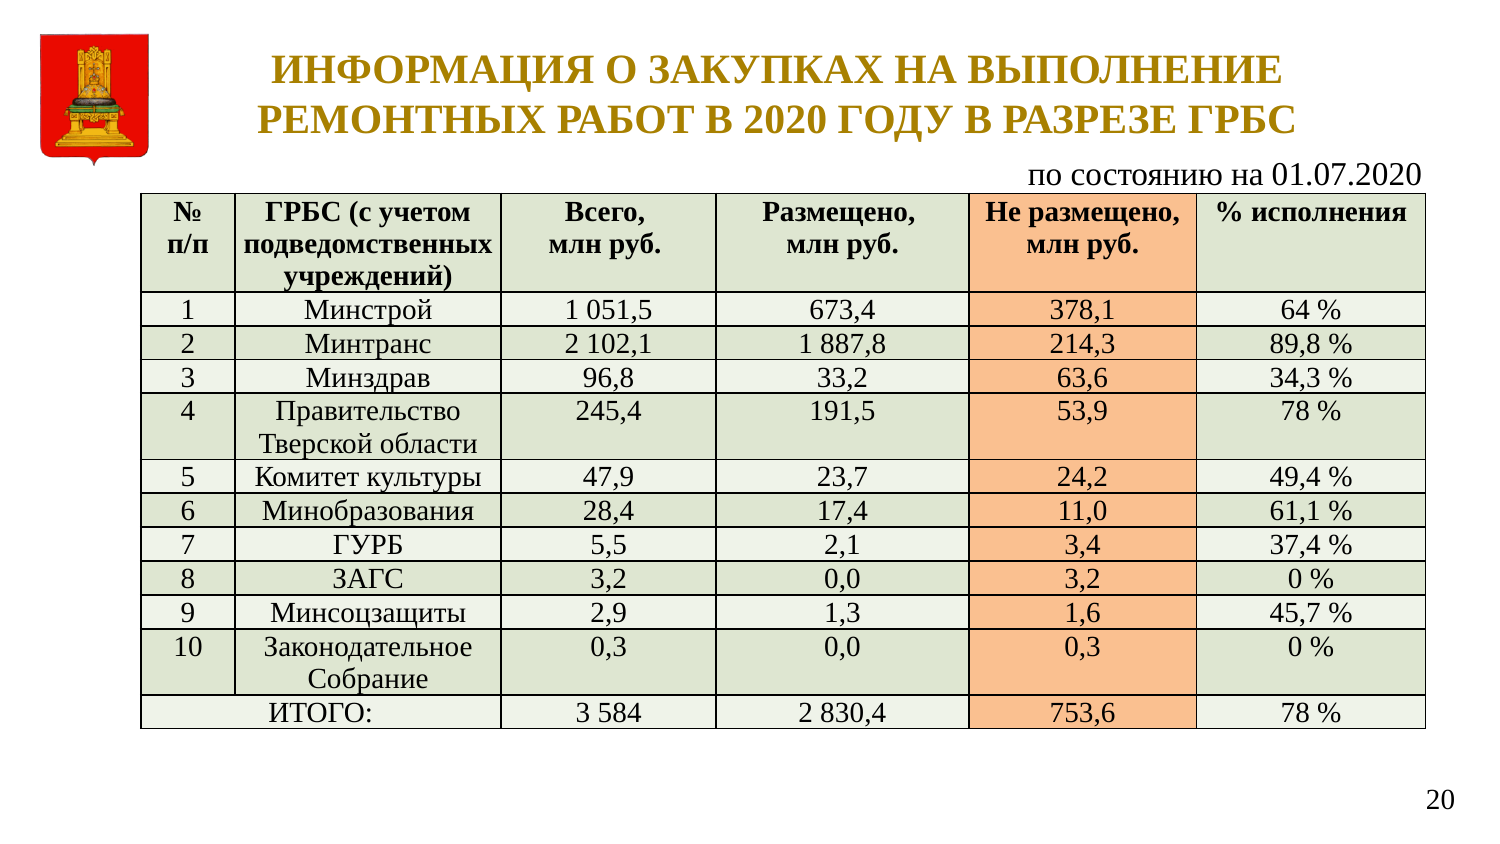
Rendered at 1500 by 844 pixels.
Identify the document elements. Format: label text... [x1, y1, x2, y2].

table_cell 96,8 [502, 360, 715, 392]
table_cell 49,4 % [1197, 460, 1425, 492]
table_cell 0,3 [970, 630, 1196, 694]
table_header Всего, млн руб. [502, 194, 715, 291]
table_cell 378,1 [970, 293, 1196, 325]
table_cell ГУРБ [236, 528, 500, 560]
table_cell 191,5 [717, 394, 968, 459]
table_cell ИТОГО: [142, 696, 500, 728]
table_cell 3 [142, 360, 234, 392]
table_cell 0,0 [717, 630, 968, 694]
table_cell Комитет культуры [236, 460, 500, 492]
table_cell 9 [142, 596, 234, 628]
table_cell 37,4 % [1197, 528, 1425, 560]
table_cell 3,4 [970, 528, 1196, 560]
table_cell Законодательное Собрание [236, 630, 500, 694]
table_cell 78 % [1197, 696, 1425, 728]
table_cell 7 [142, 528, 234, 560]
table_cell ЗАГС [236, 562, 500, 594]
table_cell 28,4 [502, 494, 715, 526]
table_header ГРБС (с учетом подведомственных учреждений) [236, 194, 500, 291]
table_cell 245,4 [502, 394, 715, 459]
table_cell 6 [142, 494, 234, 526]
table_cell 2 830,4 [717, 696, 968, 728]
table_cell 89,8 % [1197, 327, 1425, 359]
table_cell Минстрой [236, 293, 500, 325]
table_cell 1 [142, 293, 234, 325]
table_cell 63,6 [970, 360, 1196, 392]
table_cell 10 [142, 630, 234, 694]
table_cell 673,4 [717, 293, 968, 325]
table_cell 78 % [1197, 394, 1425, 459]
table_cell Минобразования [236, 494, 500, 526]
picture [37, 27, 156, 173]
table_cell 753,6 [970, 696, 1196, 728]
table_cell 4 [142, 394, 234, 459]
table_header Не размещено, млн руб. [970, 194, 1196, 291]
table_cell 3,2 [502, 562, 715, 594]
table_cell 3,2 [970, 562, 1196, 594]
table_cell 1 887,8 [717, 327, 968, 359]
table_cell 23,7 [717, 460, 968, 492]
table_header Размещено, млн руб. [717, 194, 968, 291]
table_cell Минтранс [236, 327, 500, 359]
table_cell 24,2 [970, 460, 1196, 492]
table_header № п/п [142, 194, 234, 291]
table_cell 53,9 [970, 394, 1196, 459]
table_cell 47,9 [502, 460, 715, 492]
table_cell 1,3 [717, 596, 968, 628]
table_cell 3 584 [502, 696, 715, 728]
table_cell Минсоцзащиты [236, 596, 500, 628]
table_cell Минздрав [236, 360, 500, 392]
text_box ИНФОРМАЦИЯ О ЗАКУПКАХ НА ВЫПОЛНЕНИЕ РЕМОНТНЫХ РАБОТ В 2020 ГОДУ В РАЗРЕЗЕ ГРБС [160, 36, 1441, 101]
table_cell 11,0 [970, 494, 1196, 526]
slide_number 20 [1384, 772, 1467, 823]
table_cell 61,1 % [1197, 494, 1425, 526]
table_cell 2 [142, 327, 234, 359]
table_cell 2,9 [502, 596, 715, 628]
table_cell 45,7 % [1197, 596, 1425, 628]
table_cell 0,0 [717, 562, 968, 594]
table_cell 5,5 [502, 528, 715, 560]
text_box по состоянию на 01.07.2020 [1013, 144, 1438, 200]
table_cell 2,1 [717, 528, 968, 560]
table_cell 2 102,1 [502, 327, 715, 359]
table_cell 214,3 [970, 327, 1196, 359]
table_cell 1,6 [970, 596, 1196, 628]
table_cell 33,2 [717, 360, 968, 392]
table_cell Правительство Тверской области [236, 394, 500, 459]
table_cell 17,4 [717, 494, 968, 526]
table_header % исполнения [1197, 200, 1425, 291]
table_cell 34,3 % [1197, 360, 1425, 392]
table_cell 1 051,5 [502, 293, 715, 325]
table_cell 0 % [1197, 630, 1425, 694]
table_cell 0 % [1197, 562, 1425, 594]
table_cell 0,3 [502, 630, 715, 694]
table_cell 5 [142, 460, 234, 492]
table_cell 8 [142, 562, 234, 594]
table_cell 64 % [1197, 293, 1425, 325]
